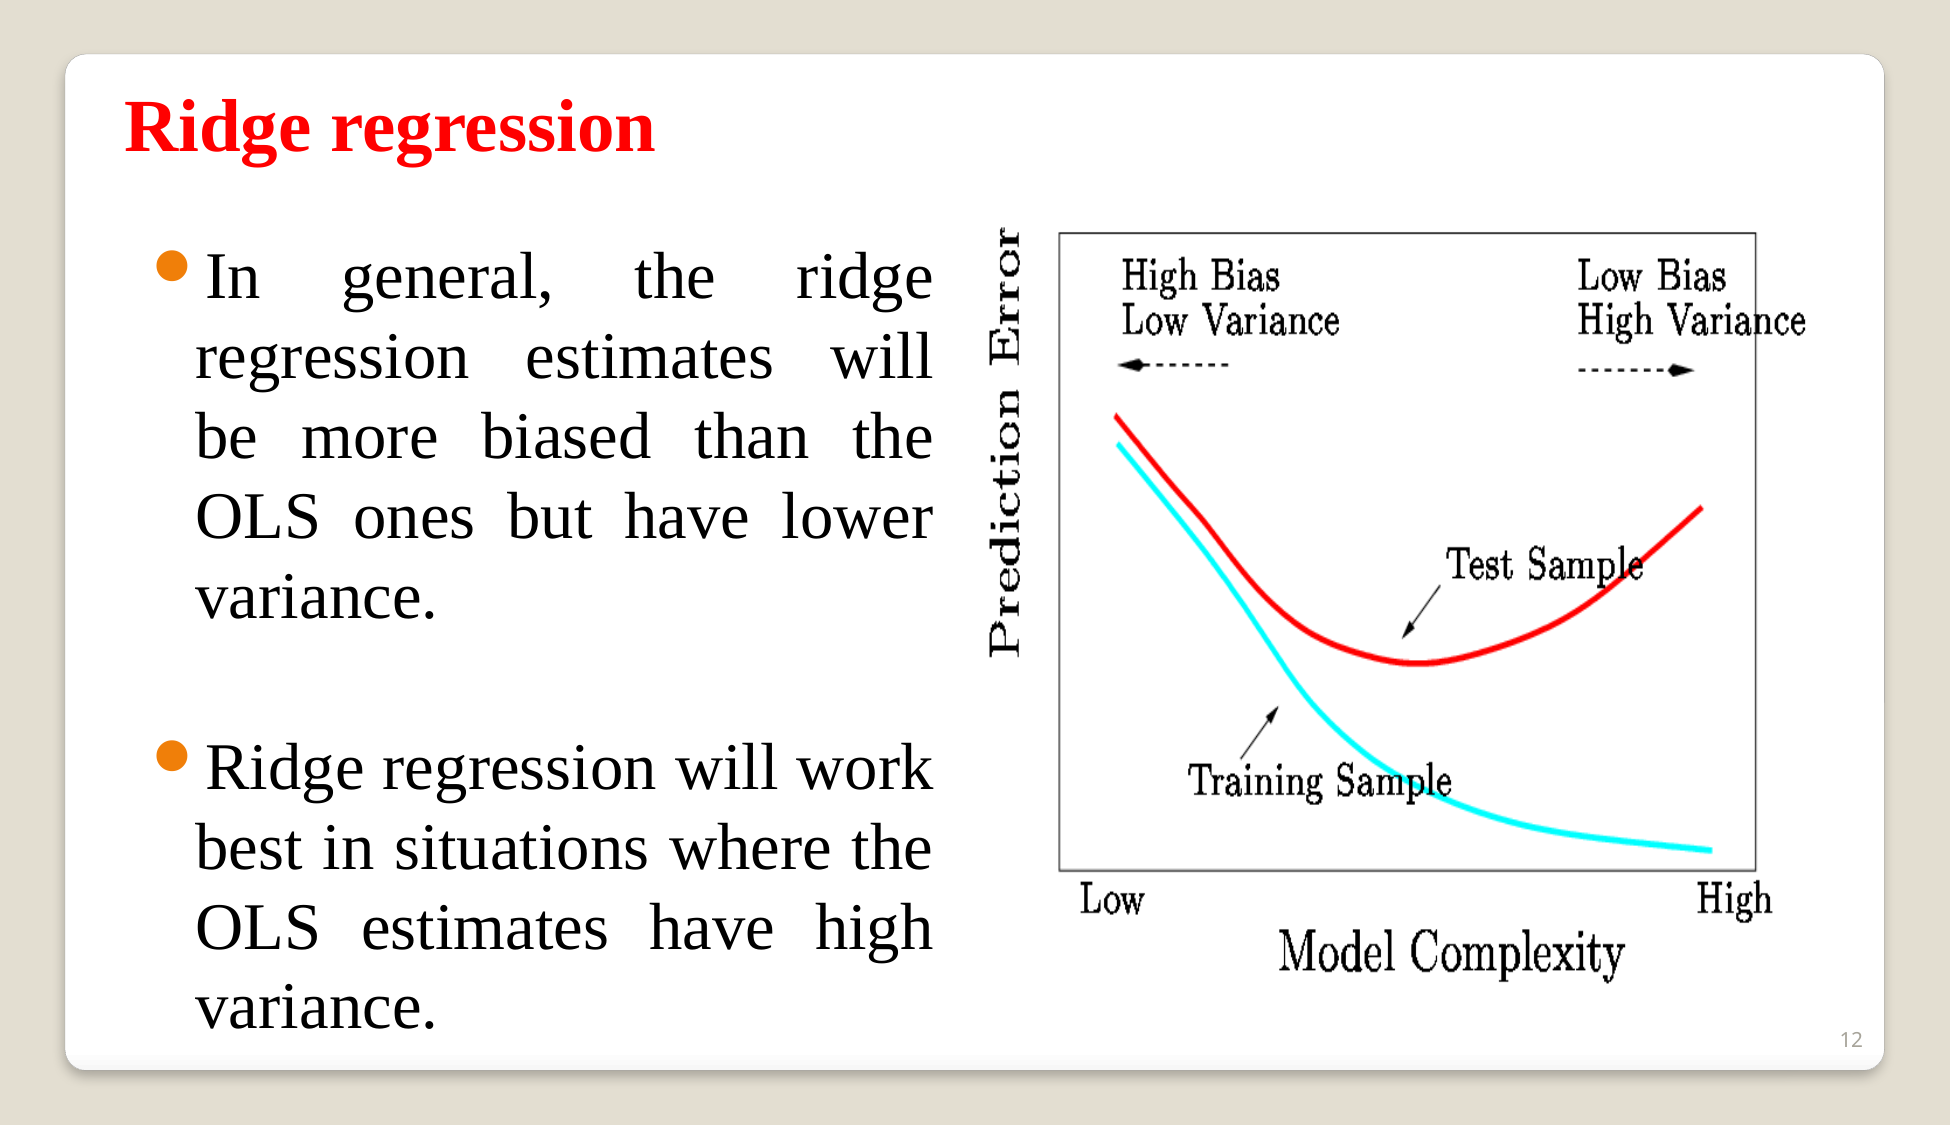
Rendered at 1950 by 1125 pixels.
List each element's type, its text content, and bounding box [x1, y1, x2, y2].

text_box In general, the ridge regression estimates will be more biased than the OLS ones but have lower variance. Ridge regression will work best in situations where the OLS estimates have high variance. [137, 224, 950, 900]
text_box Ridge regression [109, 68, 673, 174]
picture [974, 199, 1826, 1001]
slide_number 12 [1780, 1002, 1878, 1063]
